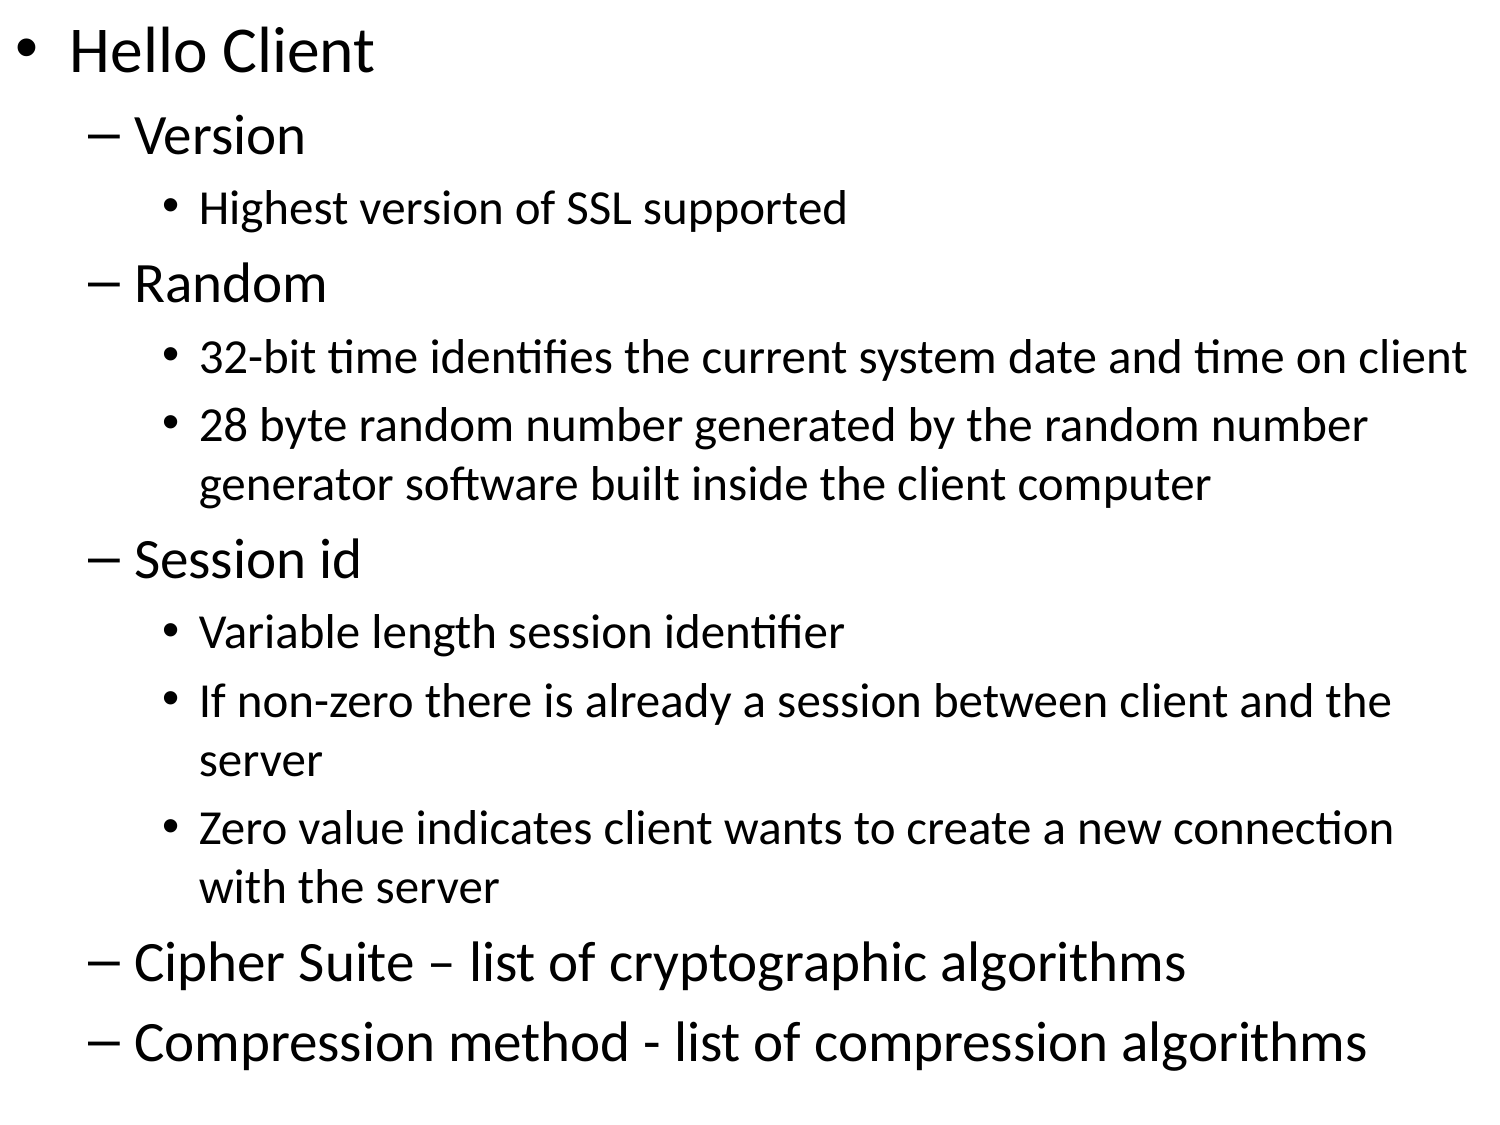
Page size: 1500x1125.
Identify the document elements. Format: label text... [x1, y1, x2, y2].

list Hello Client Version Highest version of SSL supported Random 32-bit time identifies the current system date and time on client 28 byte random number generated by the random number generator software built inside the client computer Session id Variable length session identifier If non-zero there is already a session between client and the server Zero value indicates client wants to create a new connection with the server Cipher Suite – list of cryptographic algorithms Compression method - list of compression algorithms [0, 0, 1500, 1125]
